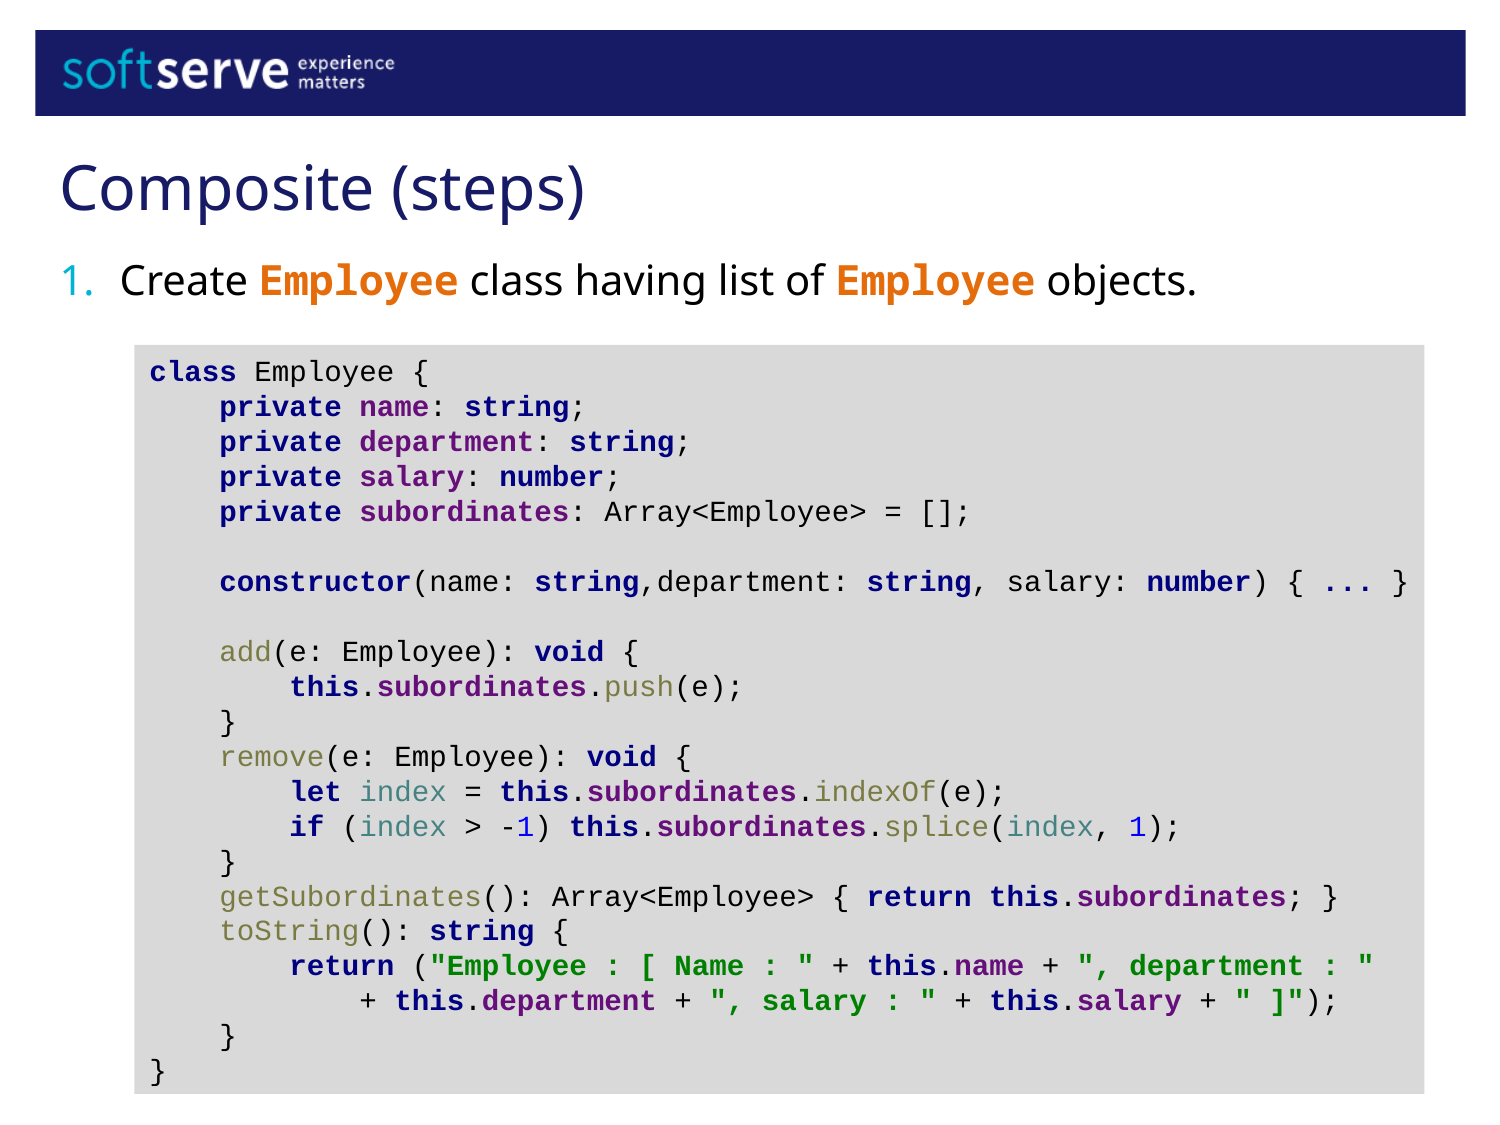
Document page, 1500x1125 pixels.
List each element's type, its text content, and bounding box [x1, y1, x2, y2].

text_box class Employee { private name: string; private department: string; private salary: number; private subordinates: Array<Employee> = []; constructor(name: string,department: string, salary: number) { ... } add(e: Employee): void { this.subordinates.push(e); } remove(e: Employee): void { let index = this.subordinates.indexOf(e); if (index > -1) this.subordinates.splice(index, 1); } getSubordinates(): Array<Employee> { return this.subordinates; } toString(): string { return ("Employee : [ Name : " + this.name + ", department : " + this.department + ", salary : " + this.salary + " ]"); } } [134, 344, 1425, 1094]
subtitle Composite (steps) [44, 148, 1255, 224]
list Create Employee class having list of Employee objects. [44, 252, 1465, 1083]
